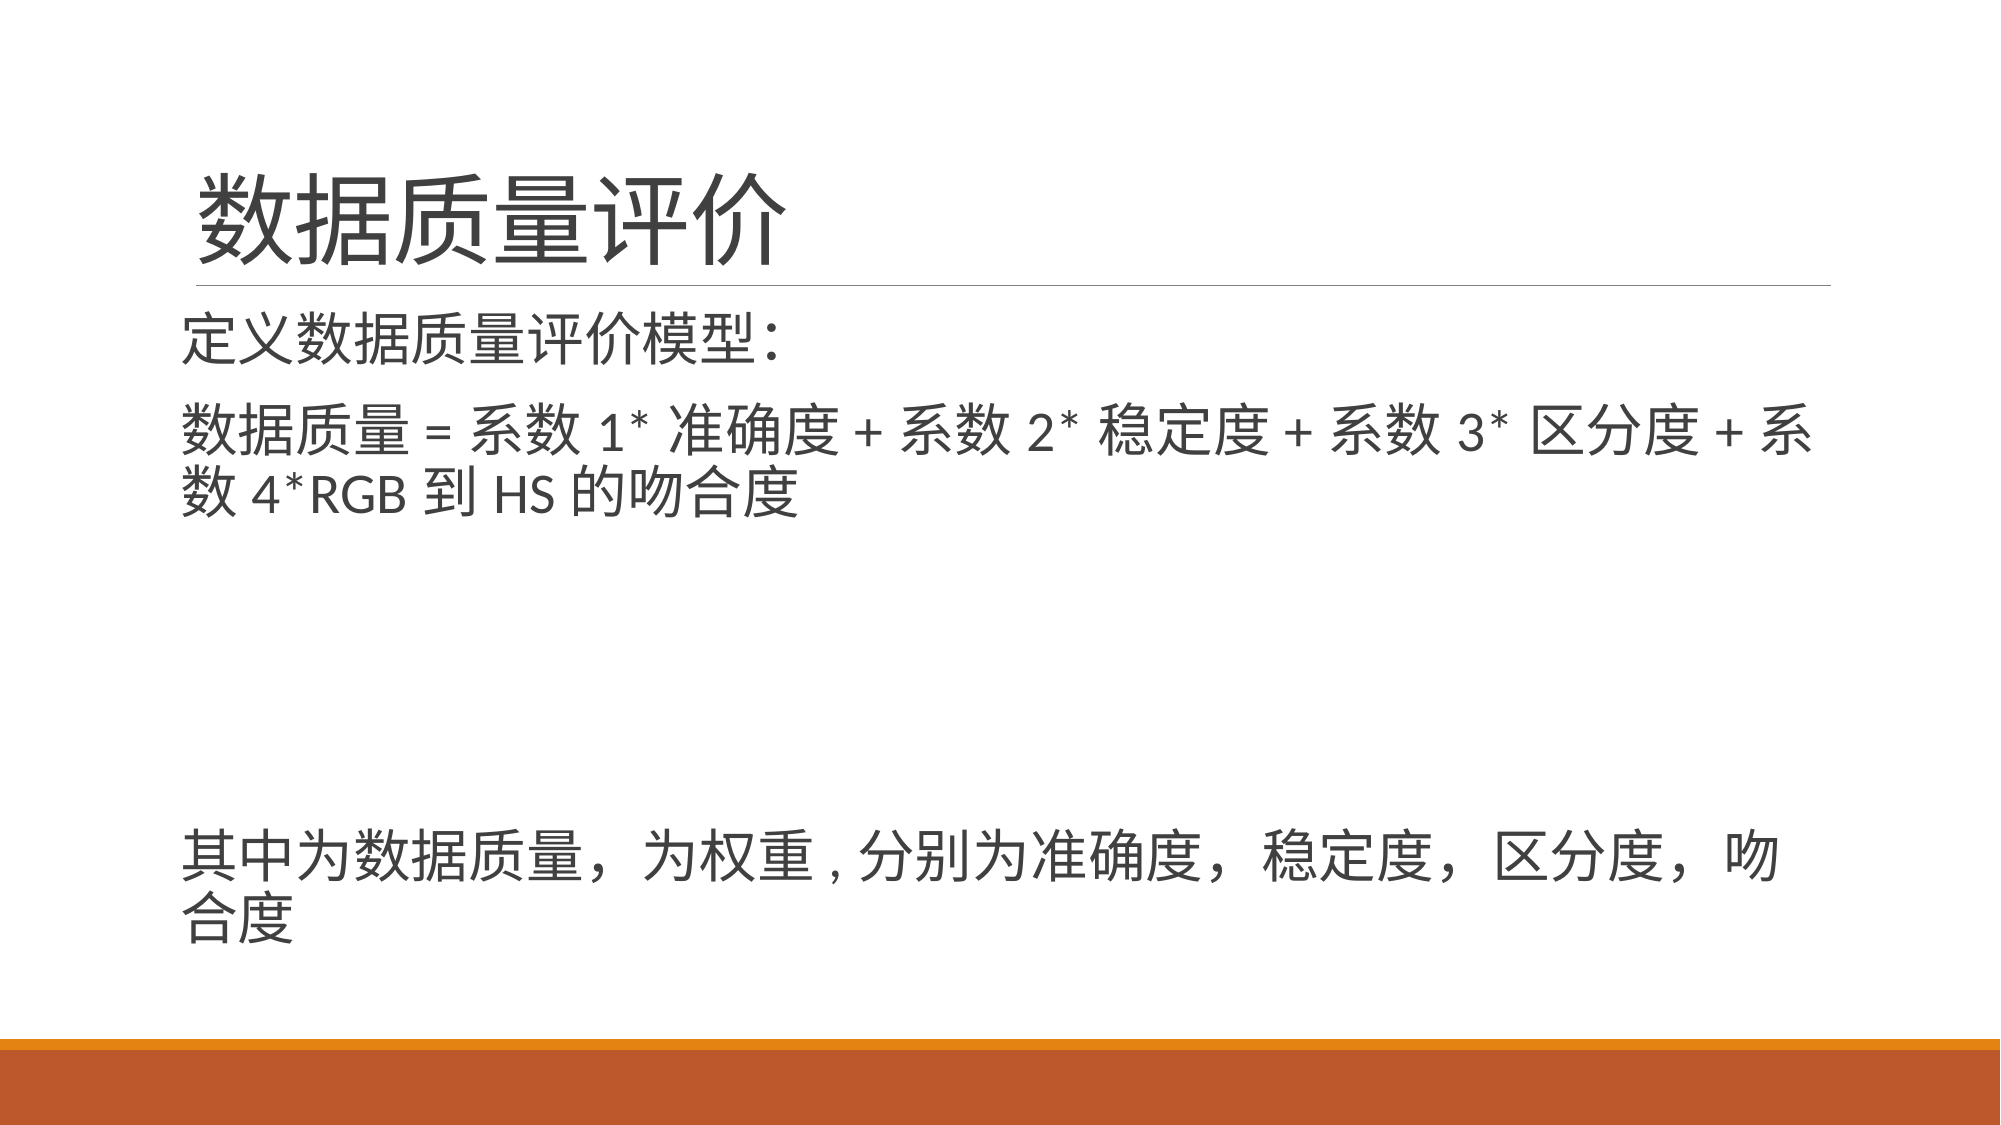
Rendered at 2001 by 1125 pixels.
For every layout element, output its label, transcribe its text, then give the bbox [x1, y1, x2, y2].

title 数据质量评价 [180, 47, 1830, 285]
